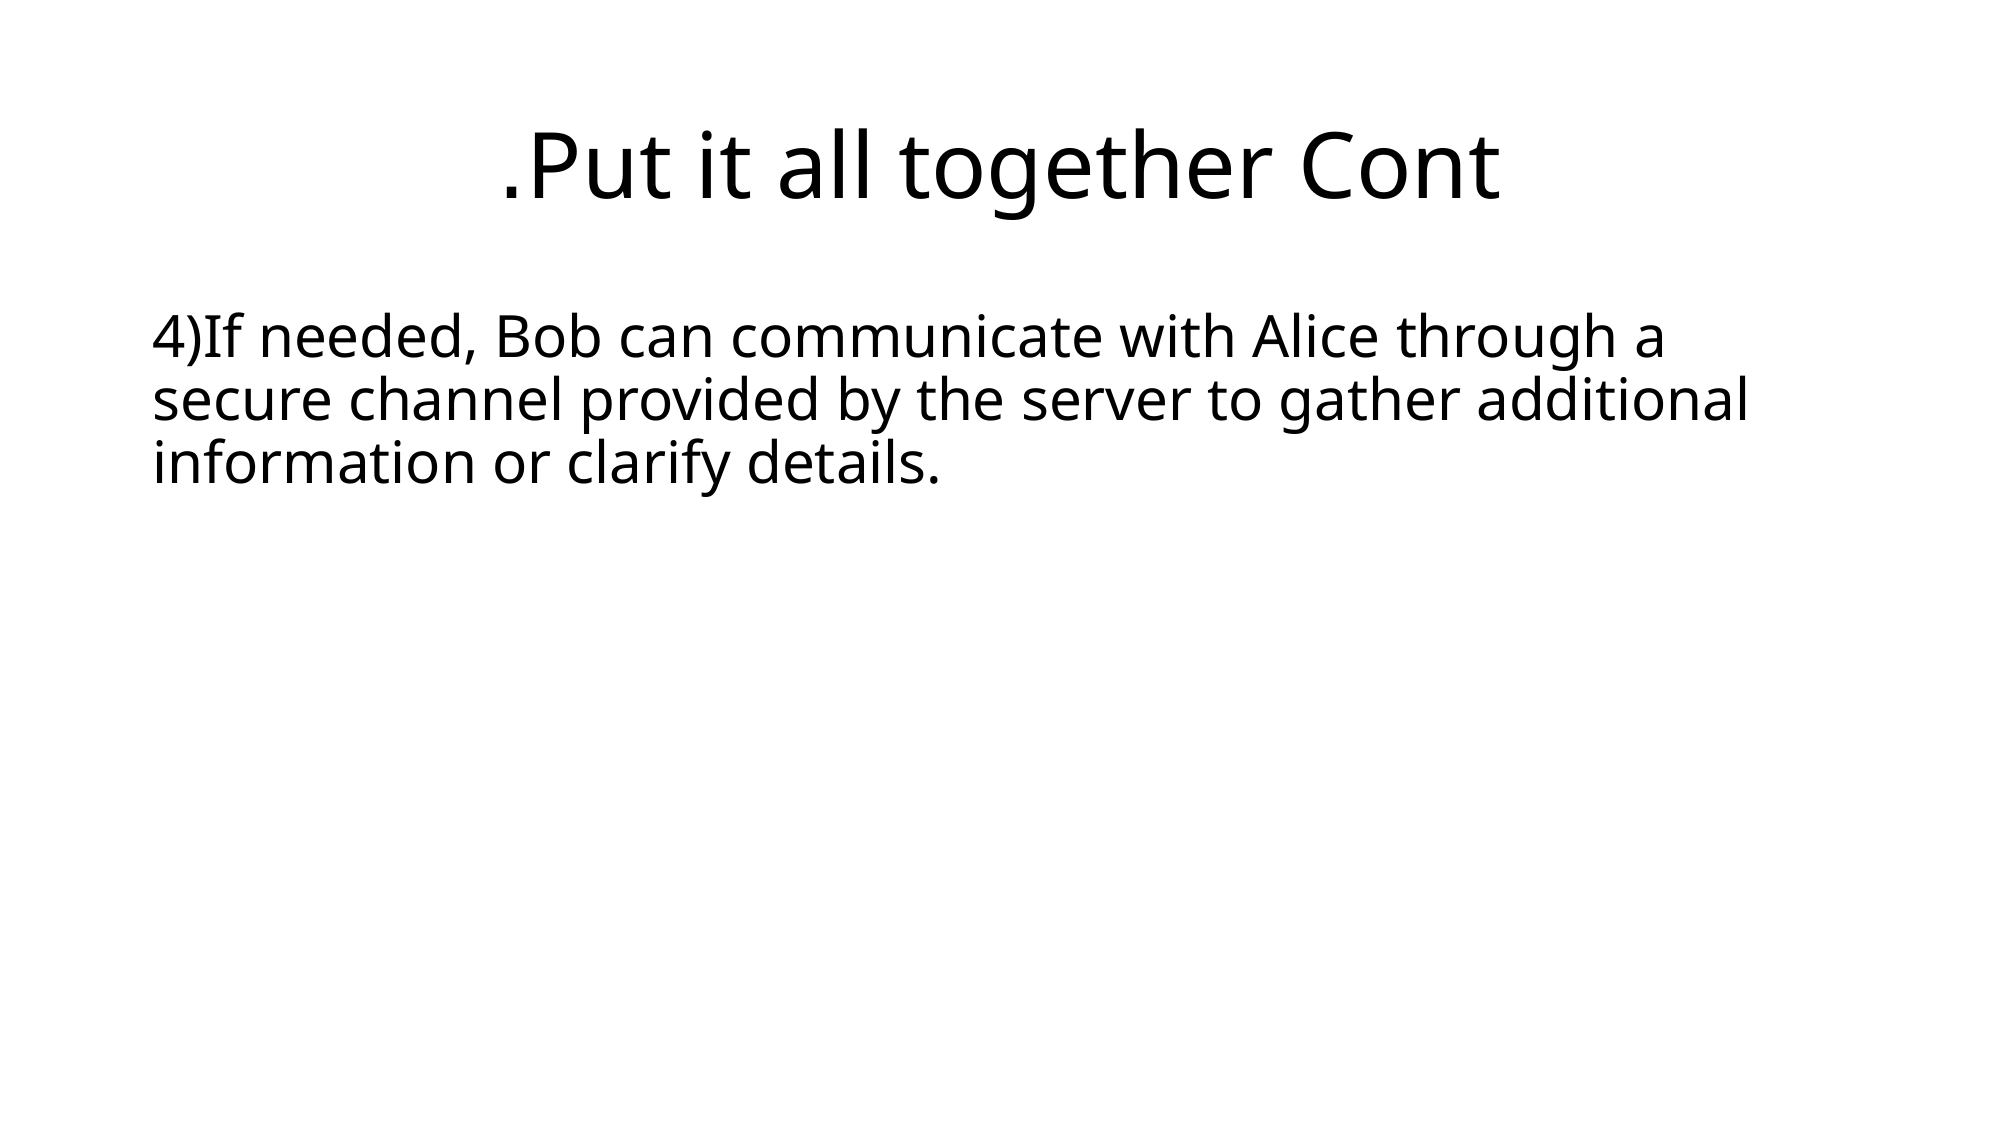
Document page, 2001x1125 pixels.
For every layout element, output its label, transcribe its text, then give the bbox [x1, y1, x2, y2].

list 4)If needed, Bob can communicate with Alice through a secure channel provided by the server to gather additional information or clarify details. [137, 299, 1863, 1014]
title Put it all together Cont. [137, 59, 1863, 278]
